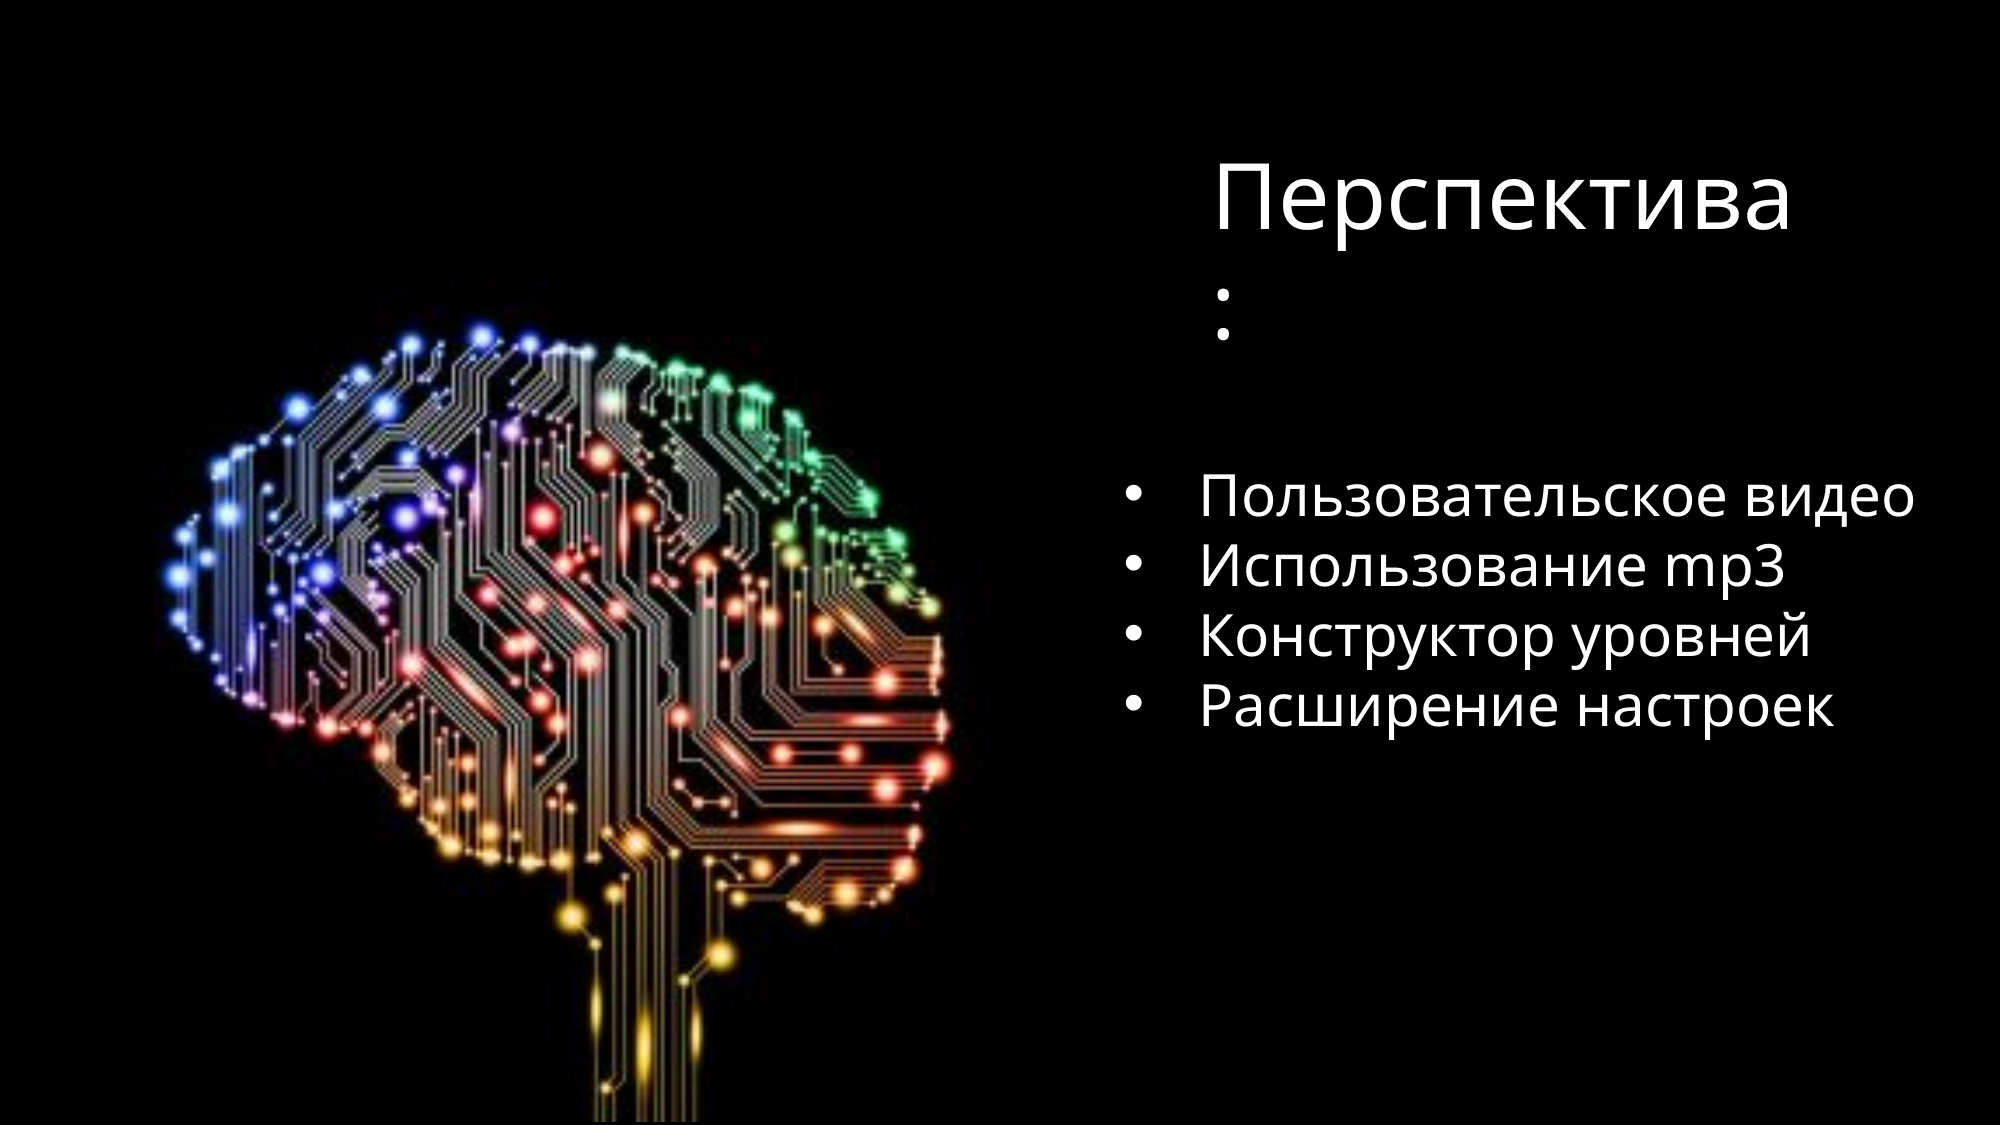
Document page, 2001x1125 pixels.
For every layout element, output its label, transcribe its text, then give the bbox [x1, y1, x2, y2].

picture [45, 282, 1091, 1123]
text_box Перспектива : [1204, 130, 1836, 365]
text_box Пользовательское видео Использование mp3 Конструктор уровней Расширение настроек [1115, 450, 1924, 746]
